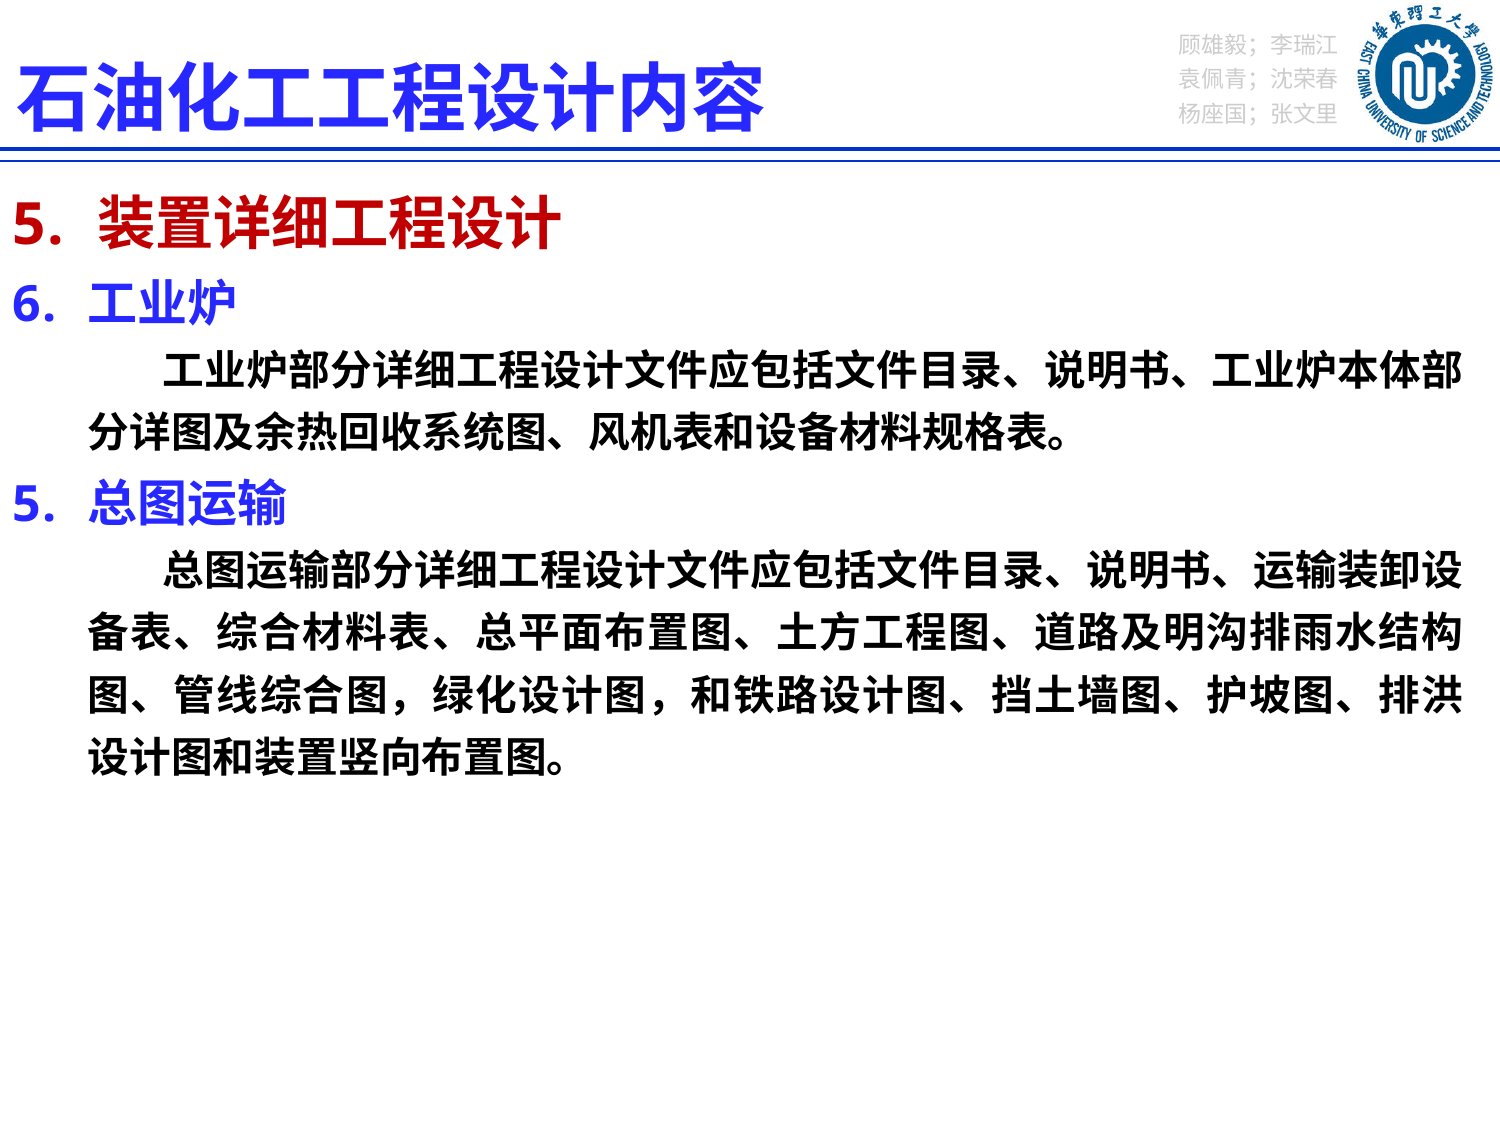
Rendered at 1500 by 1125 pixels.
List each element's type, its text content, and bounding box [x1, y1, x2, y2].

text_box 石油化工工程设计内容 [2, 43, 1500, 148]
text_box 装置详细工程设计 工业炉 工业炉部分详细工程设计文件应包括文件目录、说明书、工业炉本体部分详图及余热回收系统图、风机表和设备材料规格表。 总图运输 总图运输部分详细工程设计文件应包括文件目录、说明书、运输装卸设备表、综合材料表、总平面布置图、土方工程图、道路及明沟排雨水结构图、管线综合图，绿化设计图，和铁路设计图、挡土墙图、护坡图、排洪设计图和装置竖向布置图。 [0, 161, 1479, 1047]
picture [1353, 3, 1495, 43]
